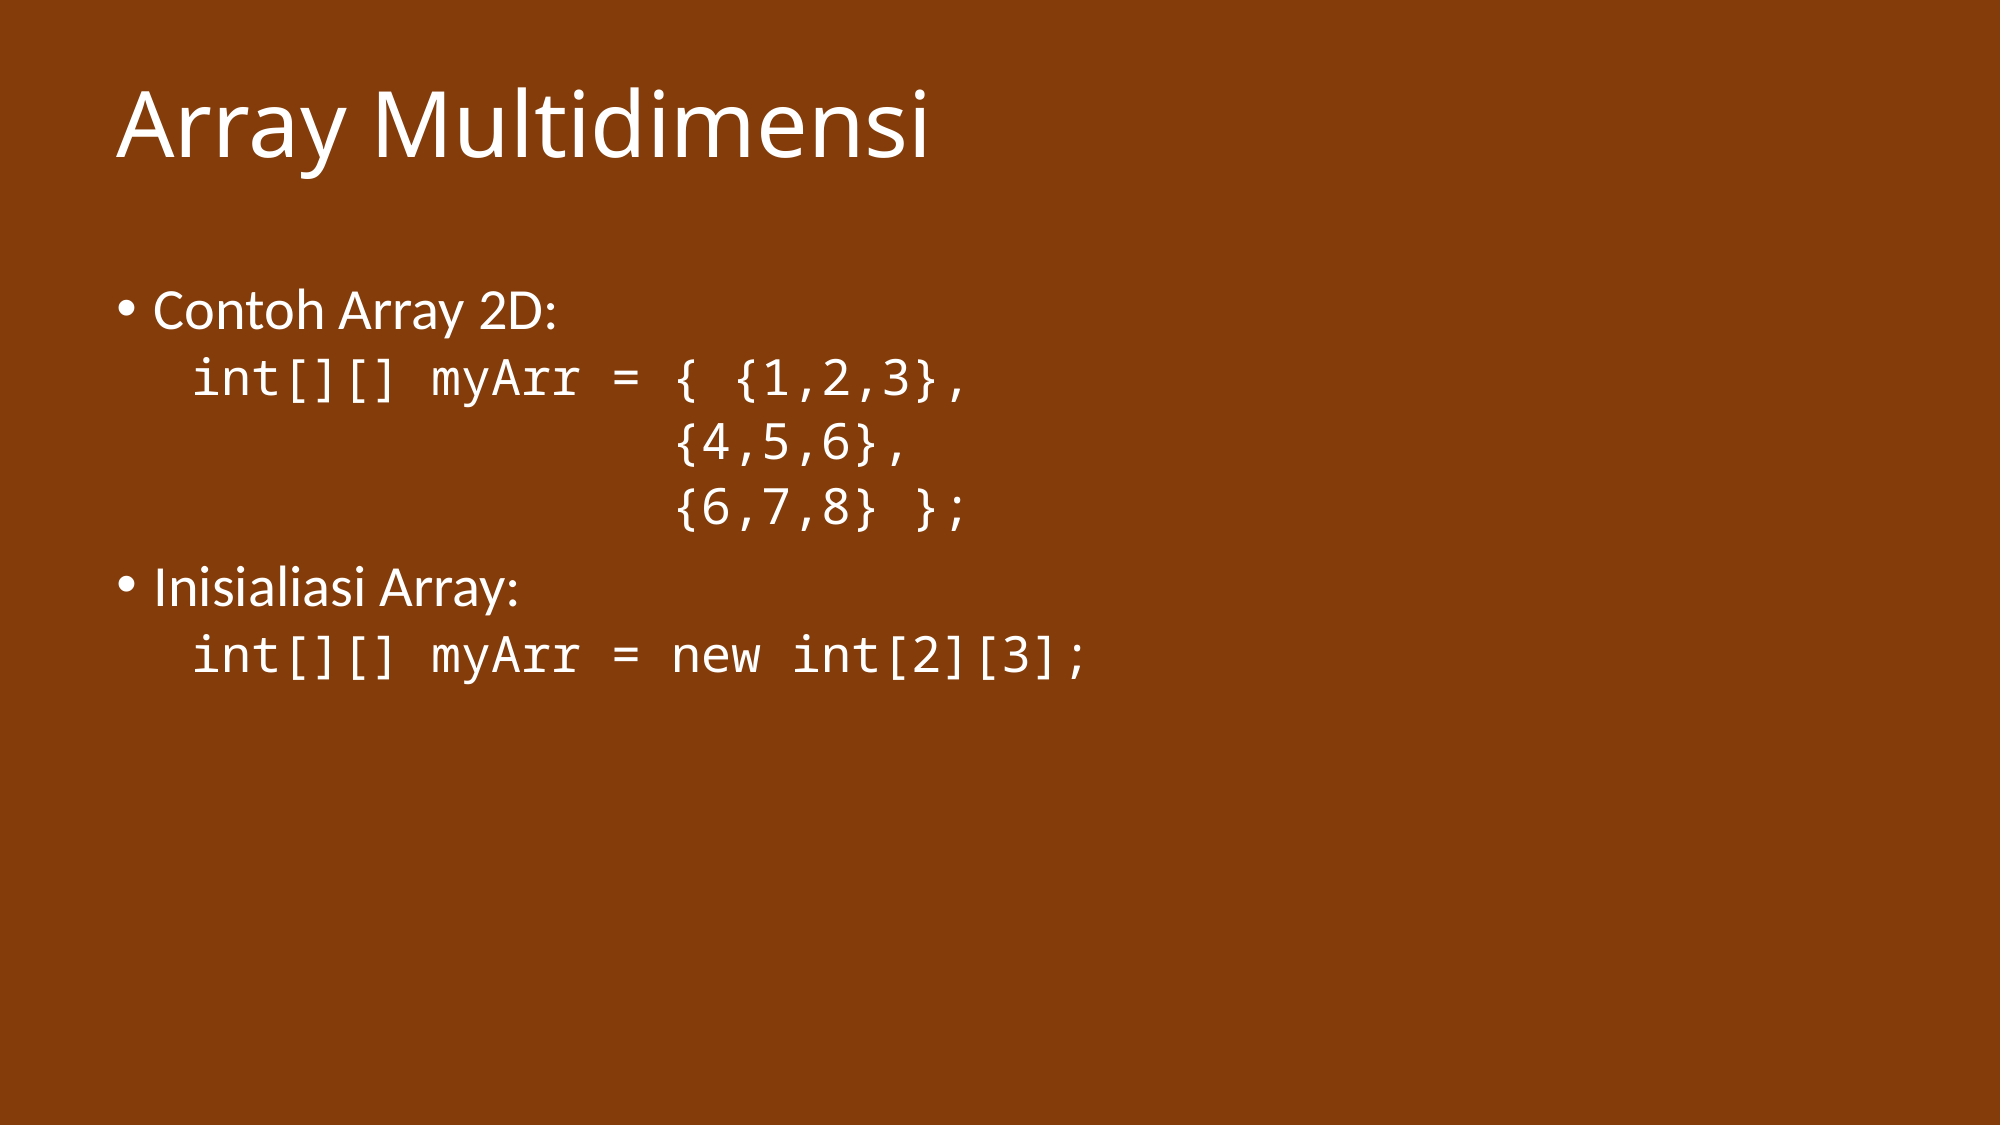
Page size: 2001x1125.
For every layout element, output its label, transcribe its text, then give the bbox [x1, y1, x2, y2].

text_box Contoh Array 2D: int[][] myArr = { {1,2,3}, {4,5,6}, {6,7,8} }; Inisialiasi Array: int[][] myArr = new int[2][3]; [101, 271, 1924, 1028]
title Array Multidimensi [101, 18, 1827, 237]
